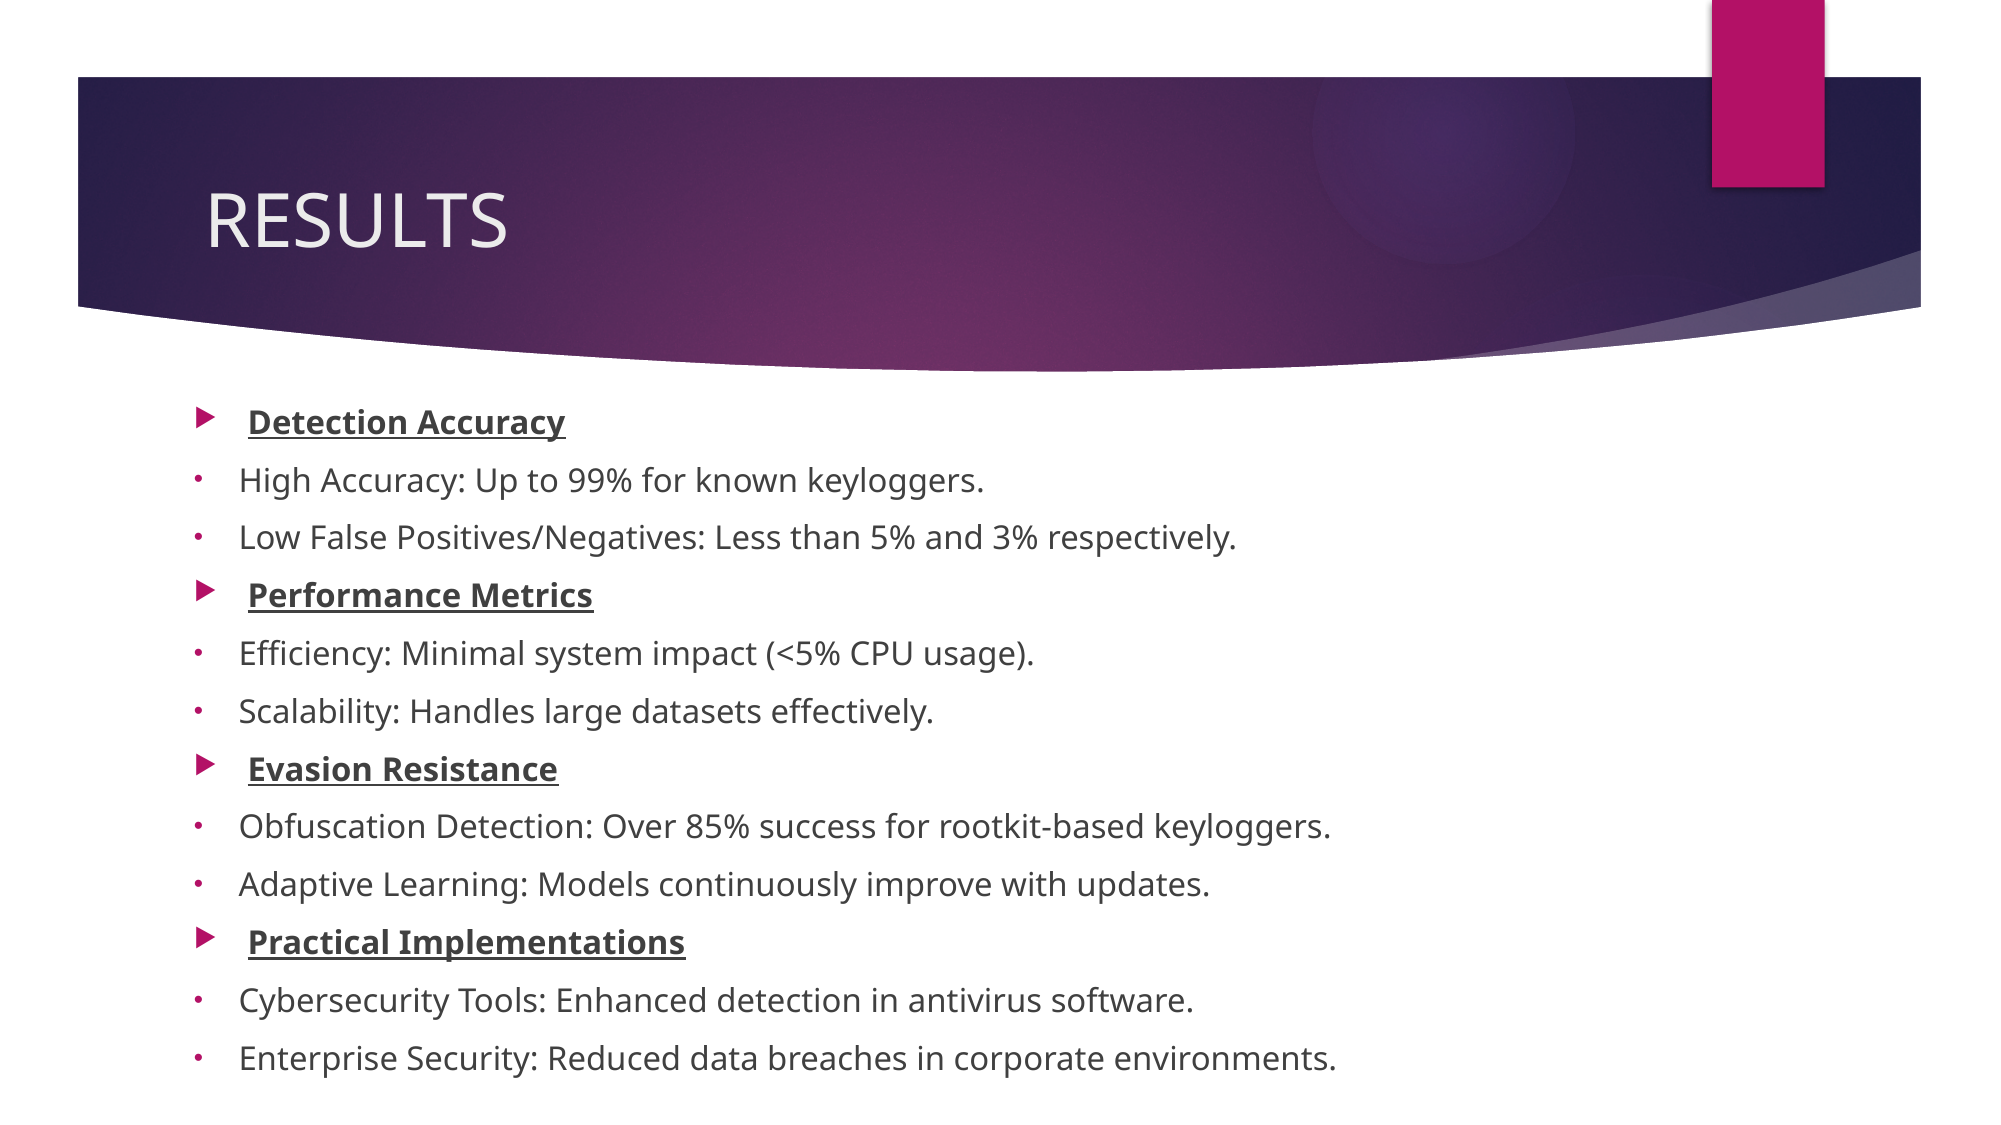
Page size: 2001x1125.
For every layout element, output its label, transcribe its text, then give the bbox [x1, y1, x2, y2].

list Detection Accuracy High Accuracy: Up to 99% for known keyloggers. Low False Positives/Negatives: Less than 5% and 3% respectively. Performance Metrics Efficiency: Minimal system impact (<5% CPU usage). Scalability: Handles large datasets effectively. Evasion Resistance Obfuscation Detection: Over 85% success for rootkit-based keyloggers. Adaptive Learning: Models continuously improve with updates. Practical Implementations Cybersecurity Tools: Enhanced detection in antivirus software. Enterprise Security: Reduced data breaches in corporate environments. [178, 393, 1832, 1085]
title RESULTS [189, 159, 1627, 276]
